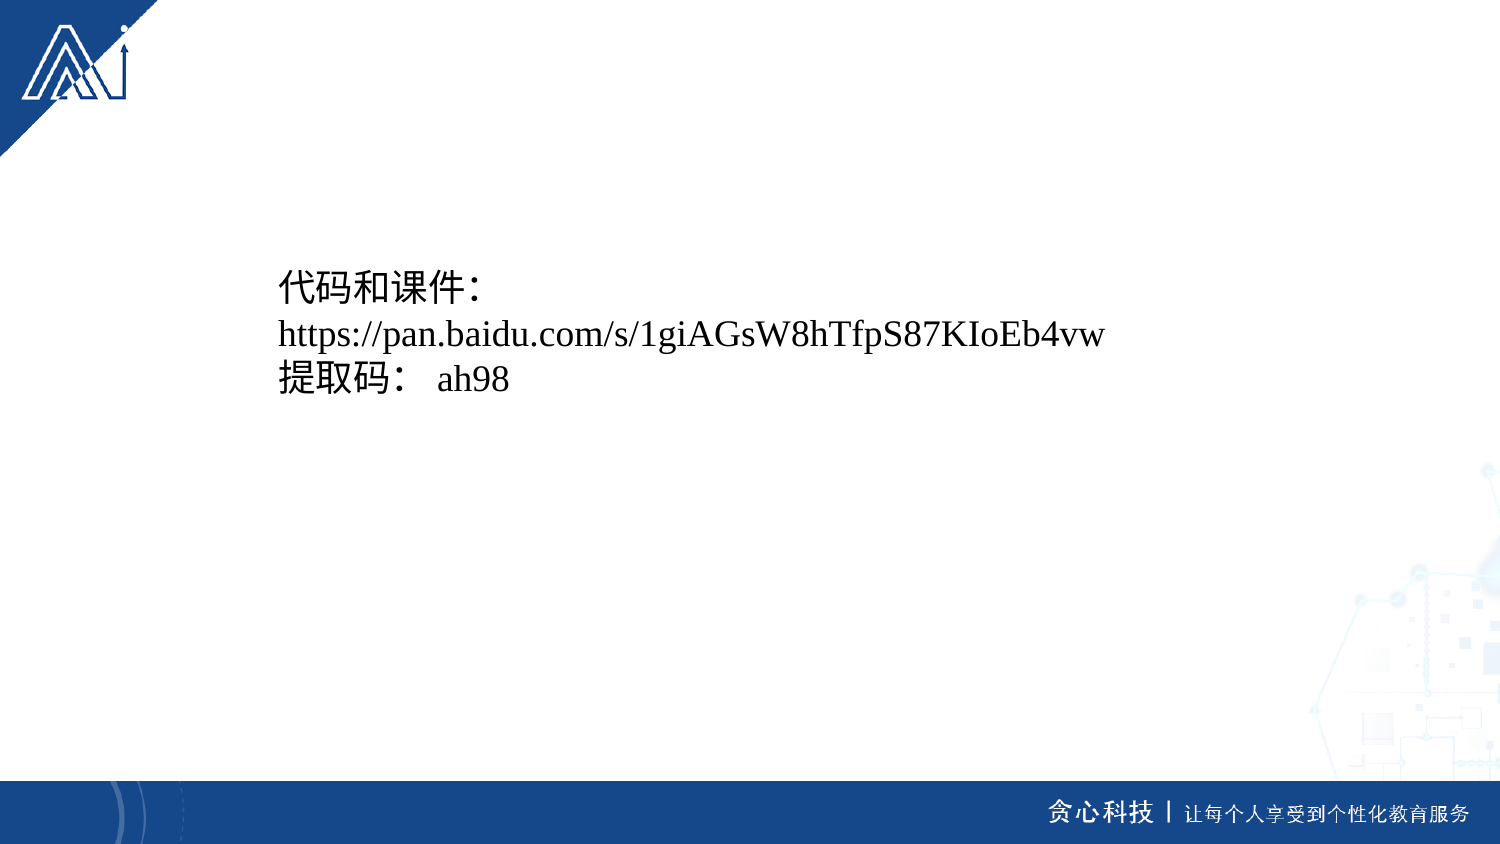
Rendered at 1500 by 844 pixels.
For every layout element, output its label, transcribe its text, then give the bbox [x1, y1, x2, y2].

picture [0, 0, 1500, 844]
text_box 代码和课件： https://pan.baidu.com/s/1giAGsW8hTfpS87KIoEb4vw 提取码：ah98 [263, 256, 1157, 452]
